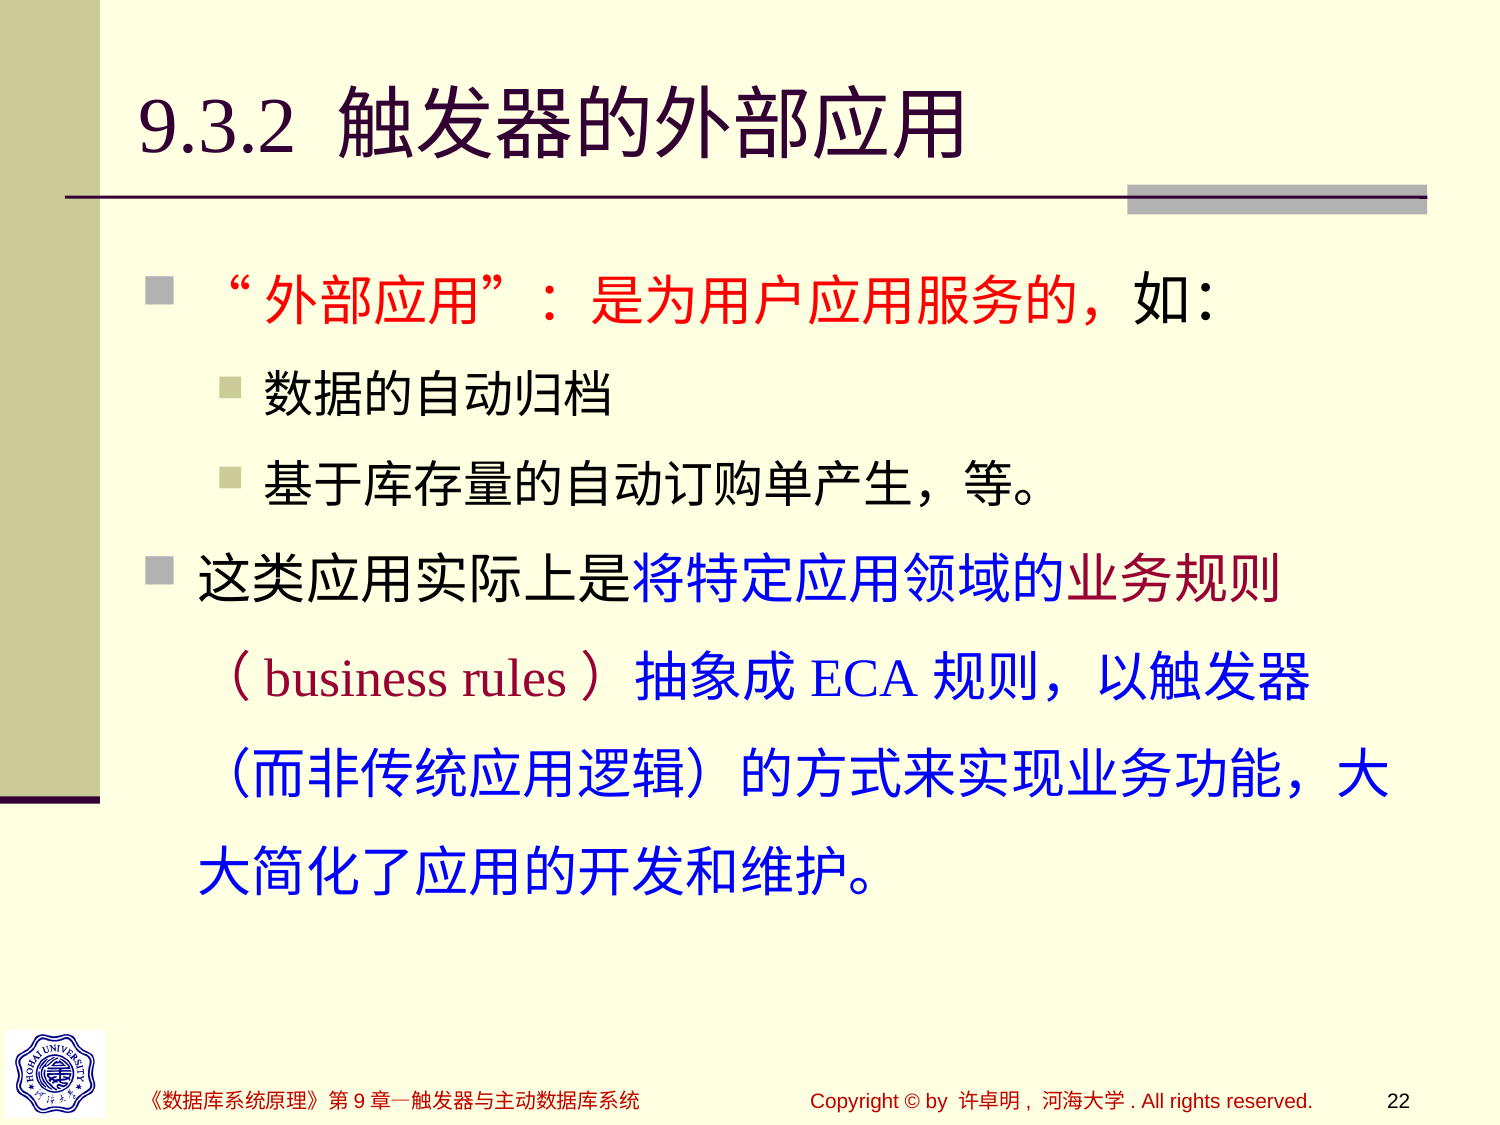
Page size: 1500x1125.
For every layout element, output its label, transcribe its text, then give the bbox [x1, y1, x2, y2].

footer 《数据库系统原理》第9章—触发器与主动数据库系统 [126, 1080, 774, 1123]
slide_number Copyright © by 许卓明, 河海大学. All rights reserved. [794, 1080, 1330, 1123]
list “外部应用”：是为用户应用服务的，如： 数据的自动归档 基于库存量的自动订购单产生，等。 这类应用实际上是将特定应用领域的业务规则（business rules）抽象成ECA规则，以触发器（而非传统应用逻辑）的方式来实现业务功能，大大简化了应用的开发和维护。 [126, 219, 1426, 1048]
slide_number 22 [1340, 1080, 1426, 1123]
title 9.3.2 触发器的外部应用 [123, 45, 1426, 197]
picture [5, 1030, 105, 1118]
